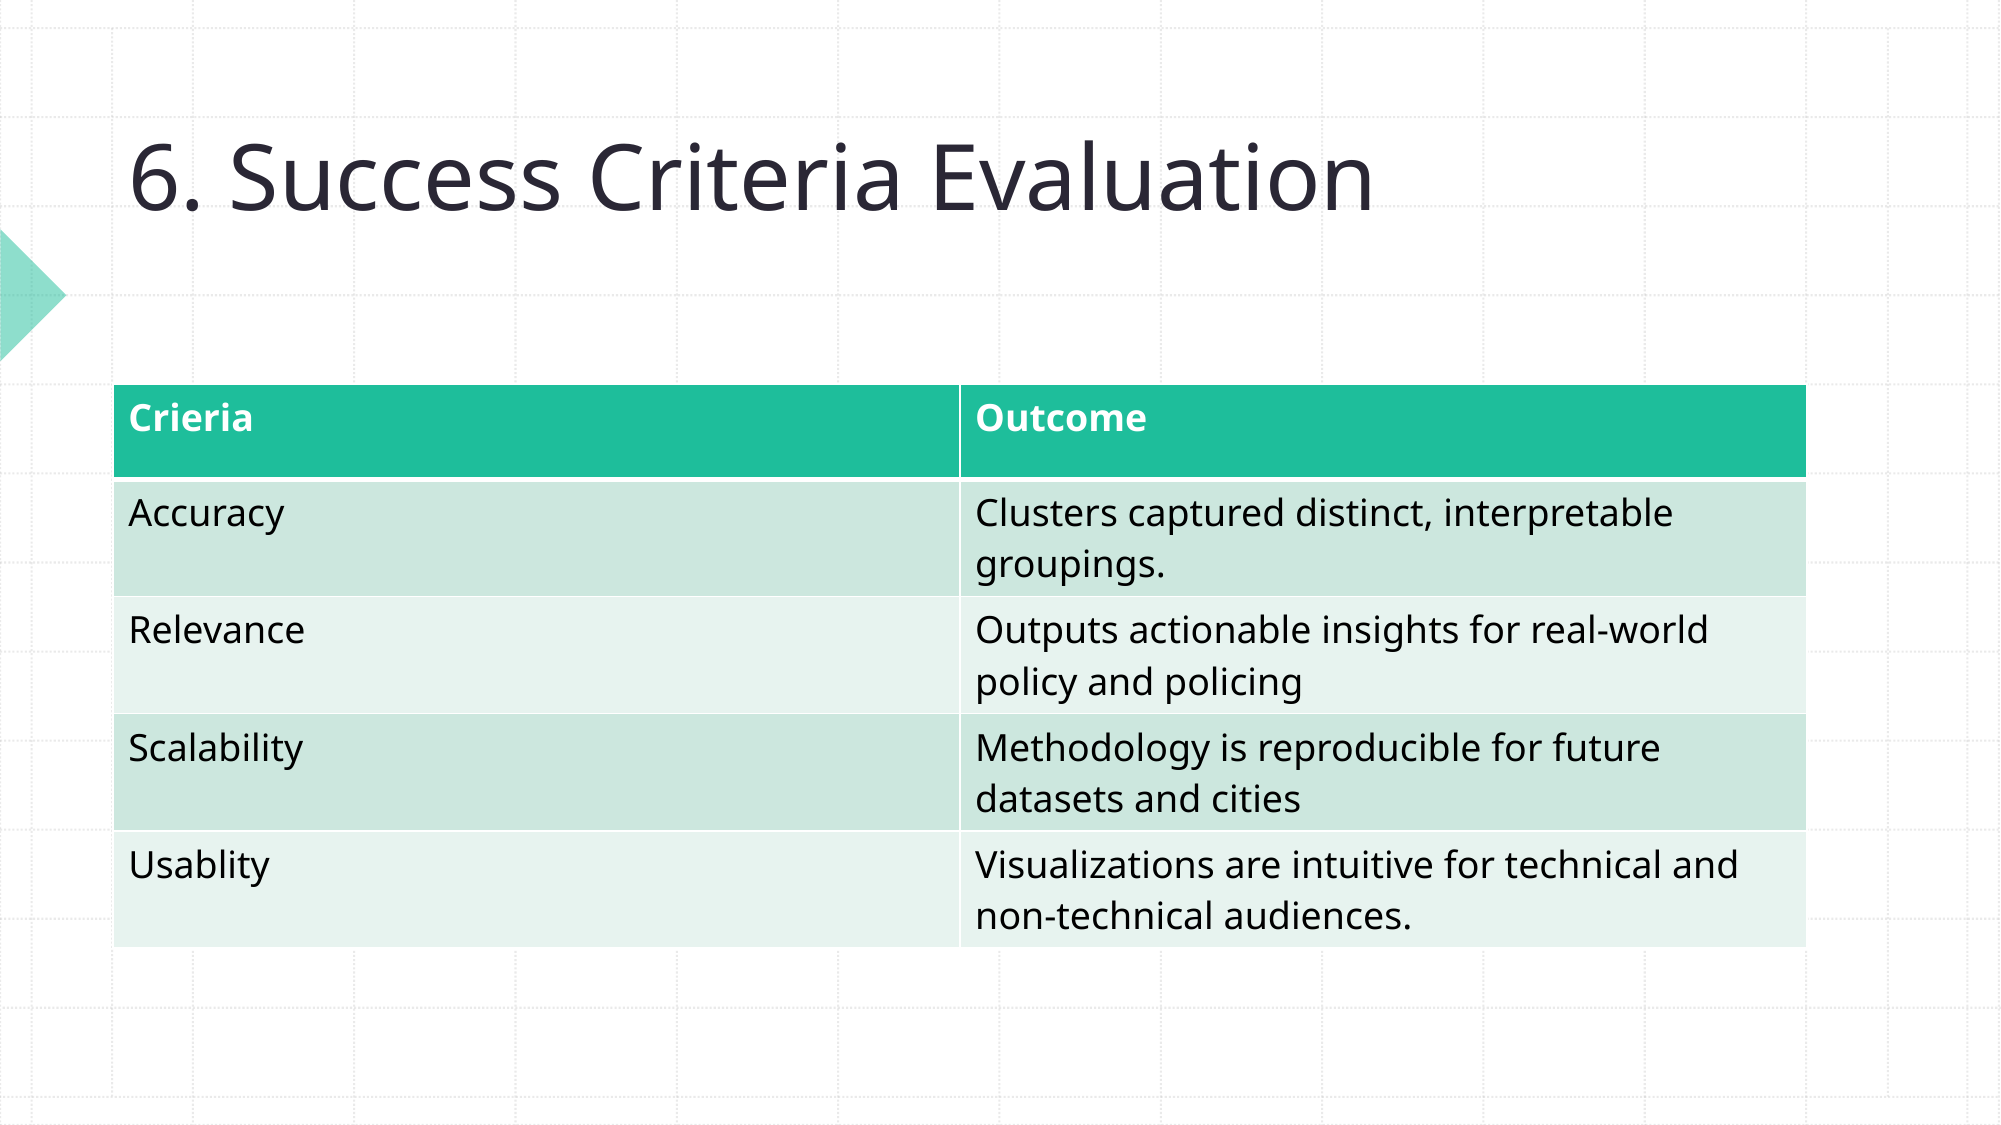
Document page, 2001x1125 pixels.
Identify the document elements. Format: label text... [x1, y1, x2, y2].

table_cell Visualizations are intuitive for technical and non-technical audiences. [961, 832, 1806, 947]
table_cell Accuracy [114, 482, 959, 596]
table_header Outcome [961, 385, 1806, 477]
table_cell Methodology is reproducible for future datasets and cities [961, 714, 1806, 830]
table_cell Usablity [114, 832, 959, 947]
title 6. Success Criteria Evaluation [113, 100, 1808, 236]
table_cell Relevance [114, 597, 959, 713]
table_cell Clusters captured distinct, interpretable groupings. [961, 482, 1806, 596]
table_cell Outputs actionable insights for real-world policy and policing [961, 597, 1806, 713]
table_cell Scalability [114, 714, 959, 830]
table_header Crieria [114, 385, 959, 477]
